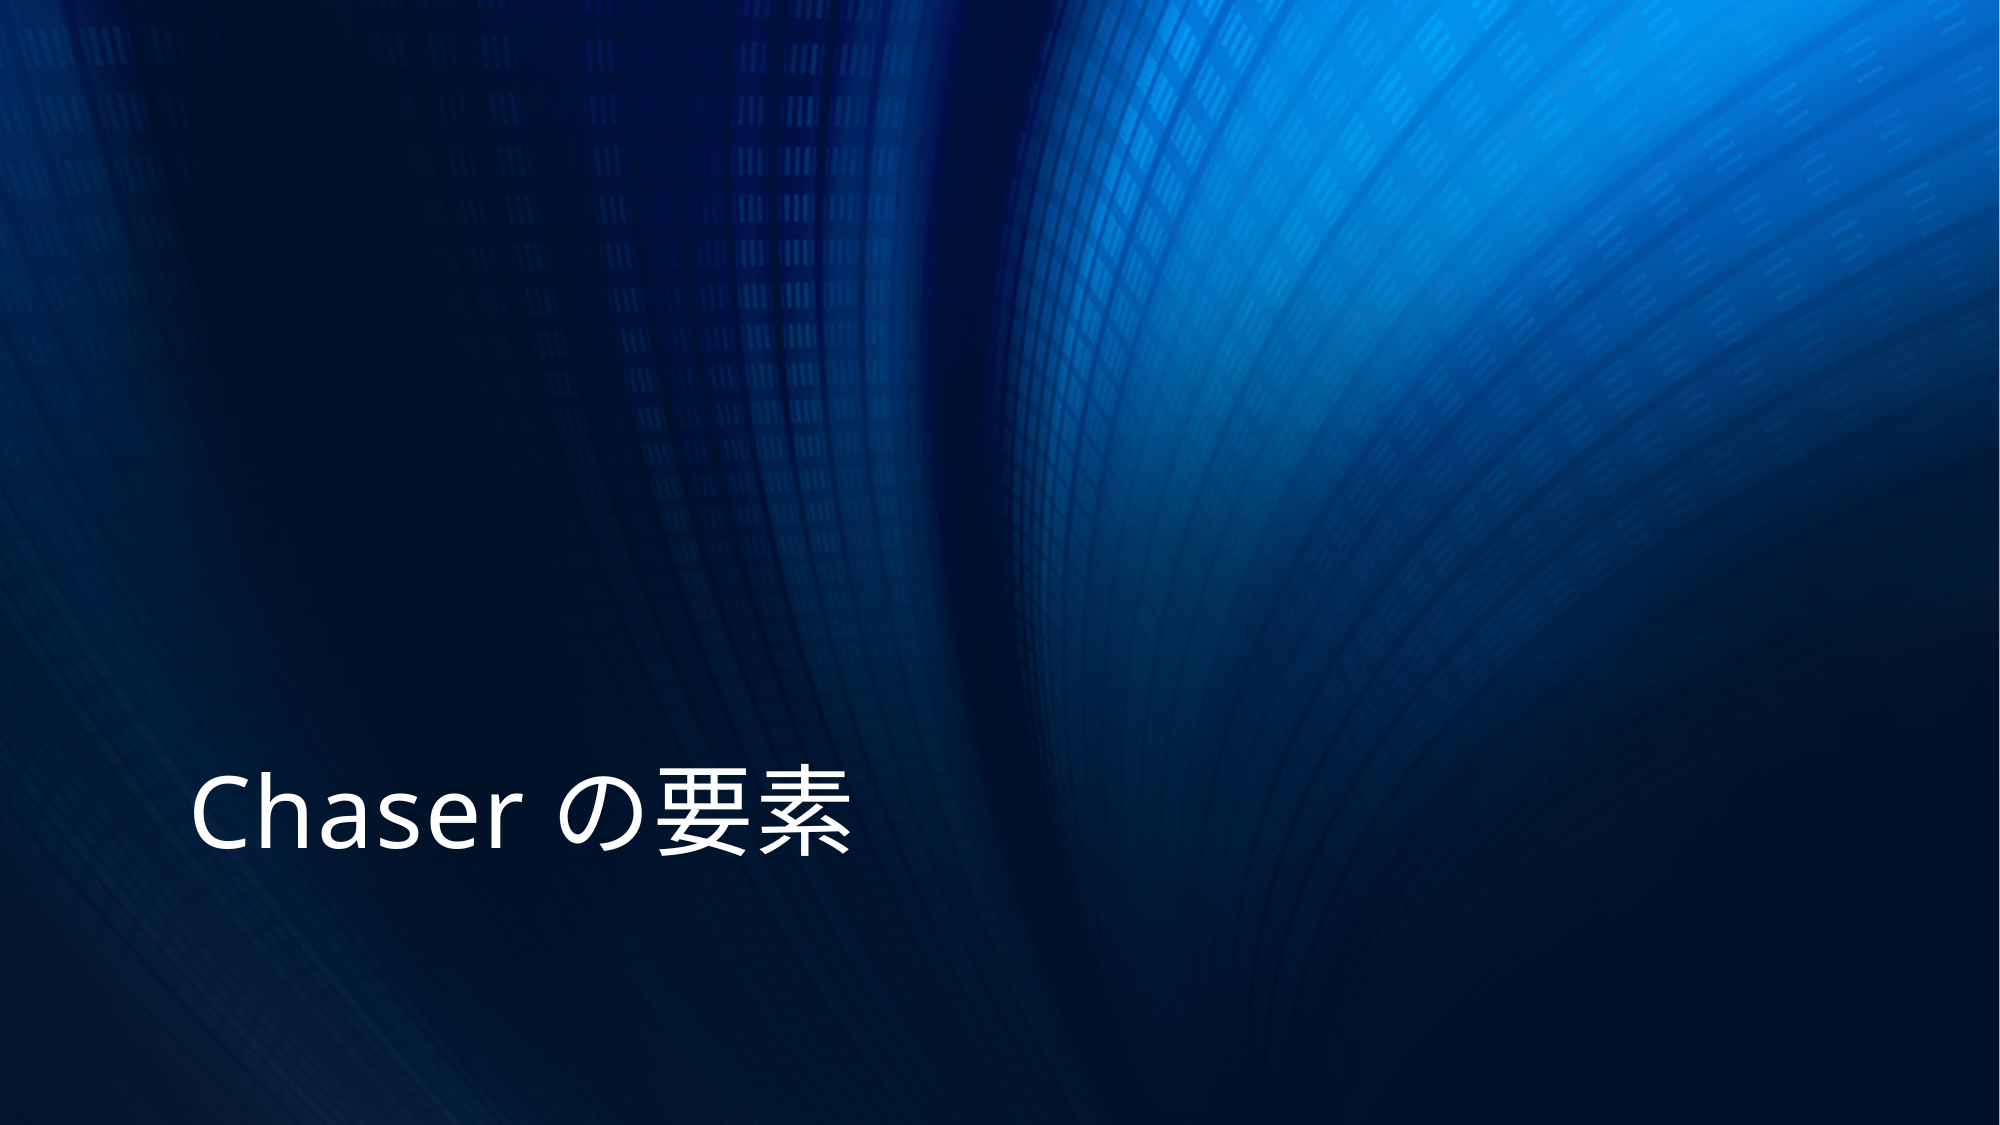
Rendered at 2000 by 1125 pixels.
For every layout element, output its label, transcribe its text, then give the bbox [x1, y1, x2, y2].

title Chaserの要素 [173, 412, 1600, 875]
picture [0, 0, 2000, 1125]
